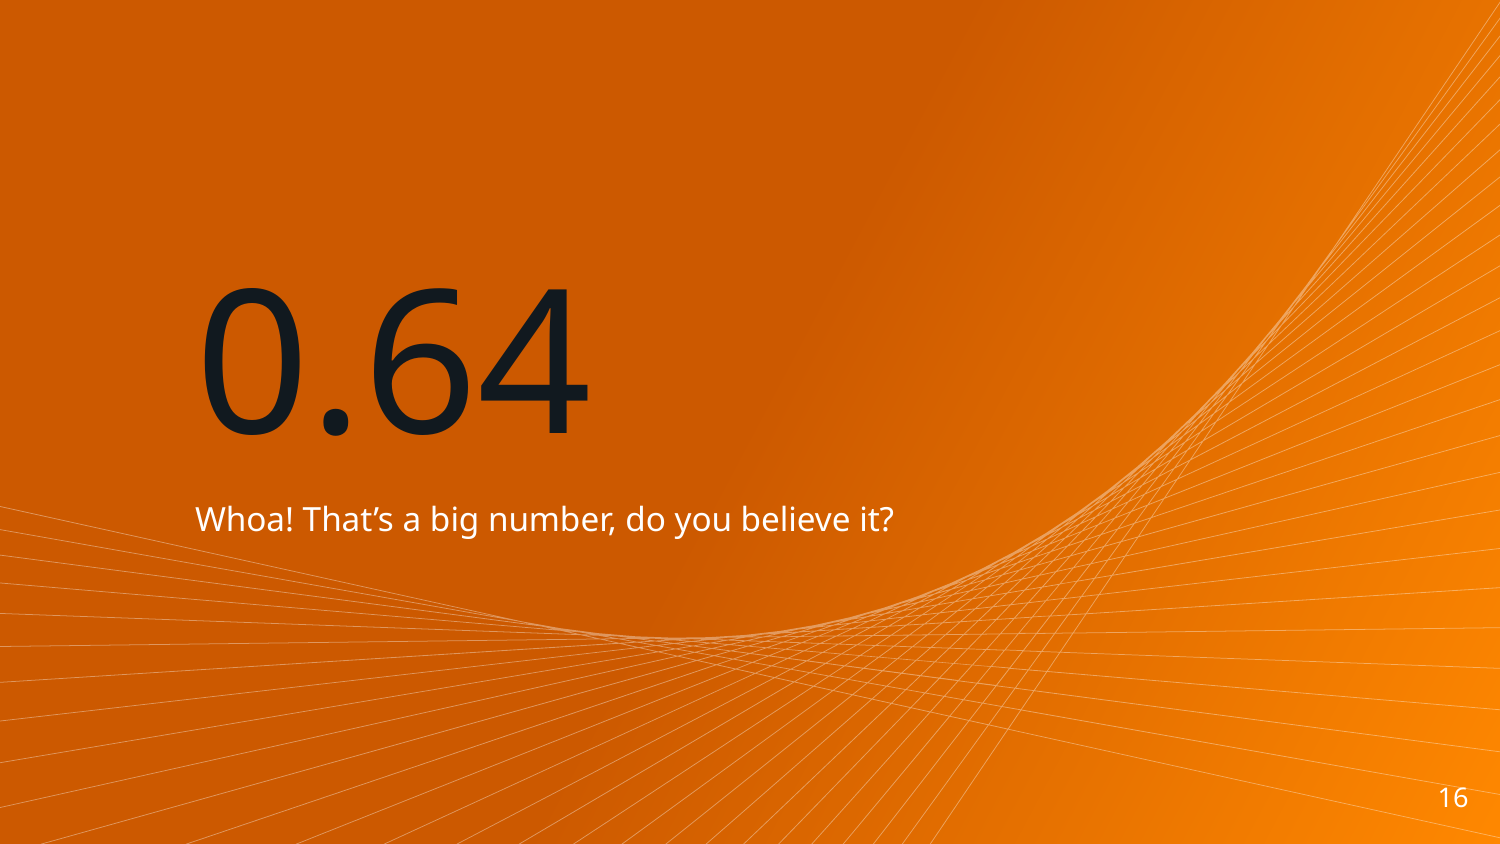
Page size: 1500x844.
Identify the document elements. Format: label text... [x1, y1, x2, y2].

subtitle Whoa! That’s a big number, do you believe it? [195, 492, 1305, 558]
title 0.64 [195, 286, 1305, 477]
slide_number 16 [1378, 766, 1469, 832]
